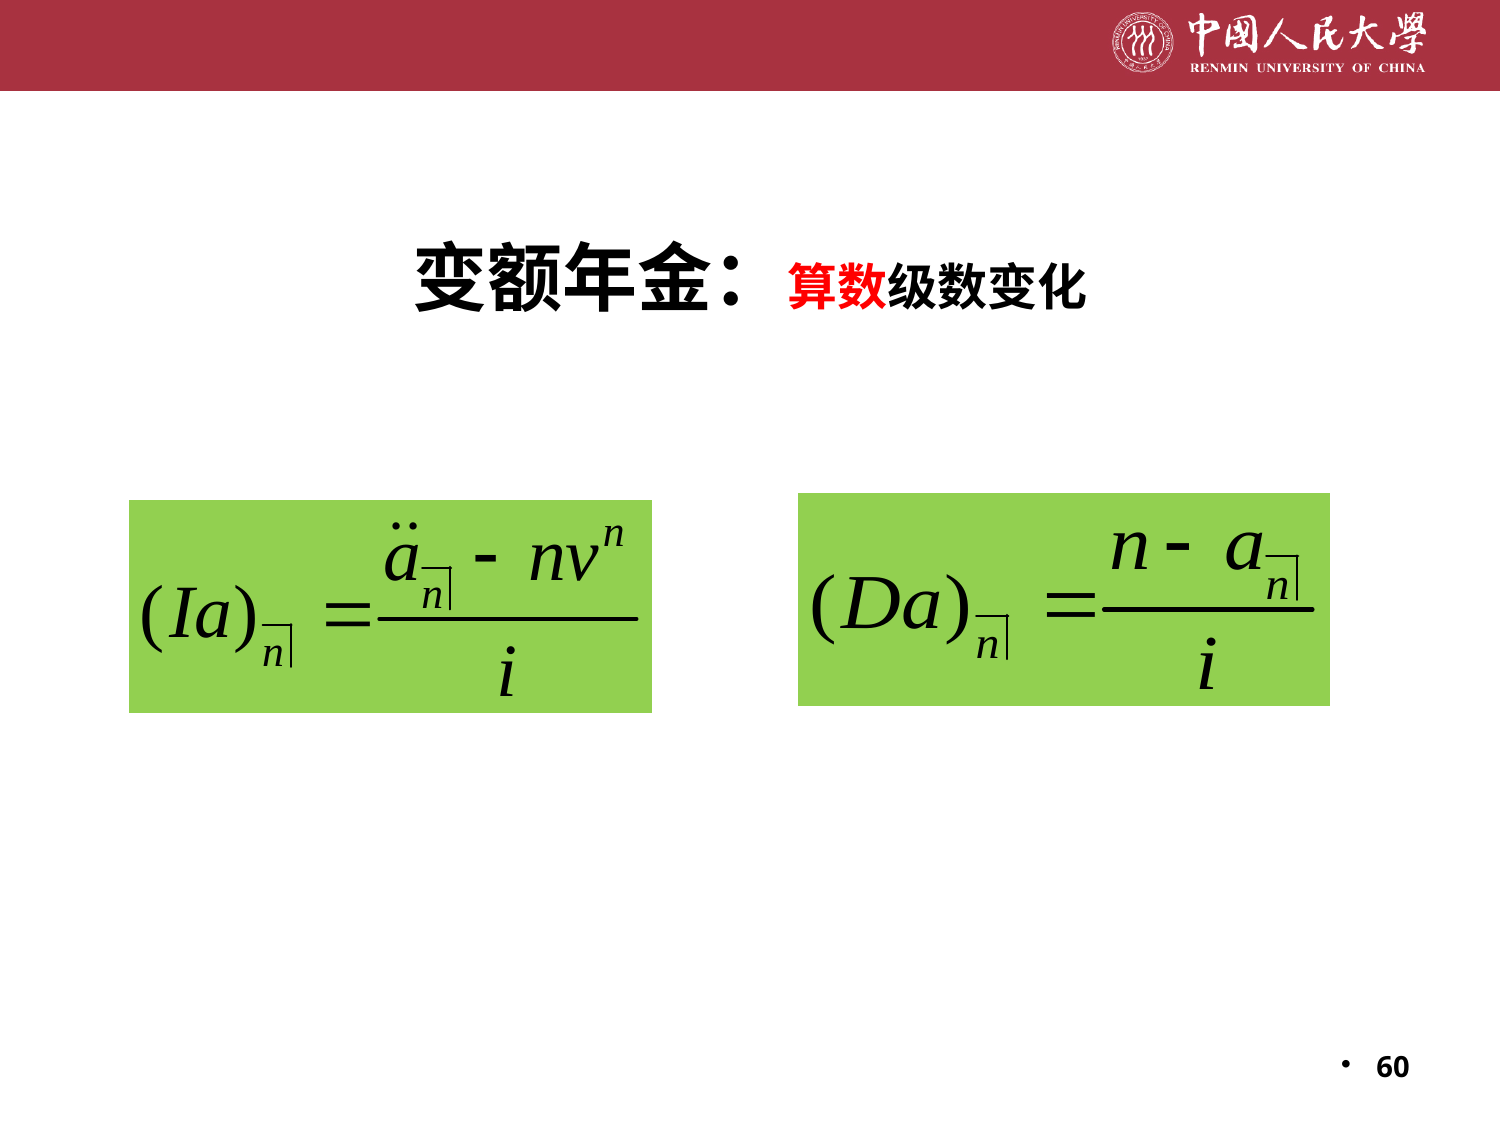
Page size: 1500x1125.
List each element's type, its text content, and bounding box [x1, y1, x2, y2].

picture [0, 0, 1500, 91]
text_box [797, 492, 1330, 707]
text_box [129, 499, 653, 713]
slide_number 60 [1074, 1024, 1425, 1103]
title 变额年金：算数级数变化 [75, 222, 1425, 352]
